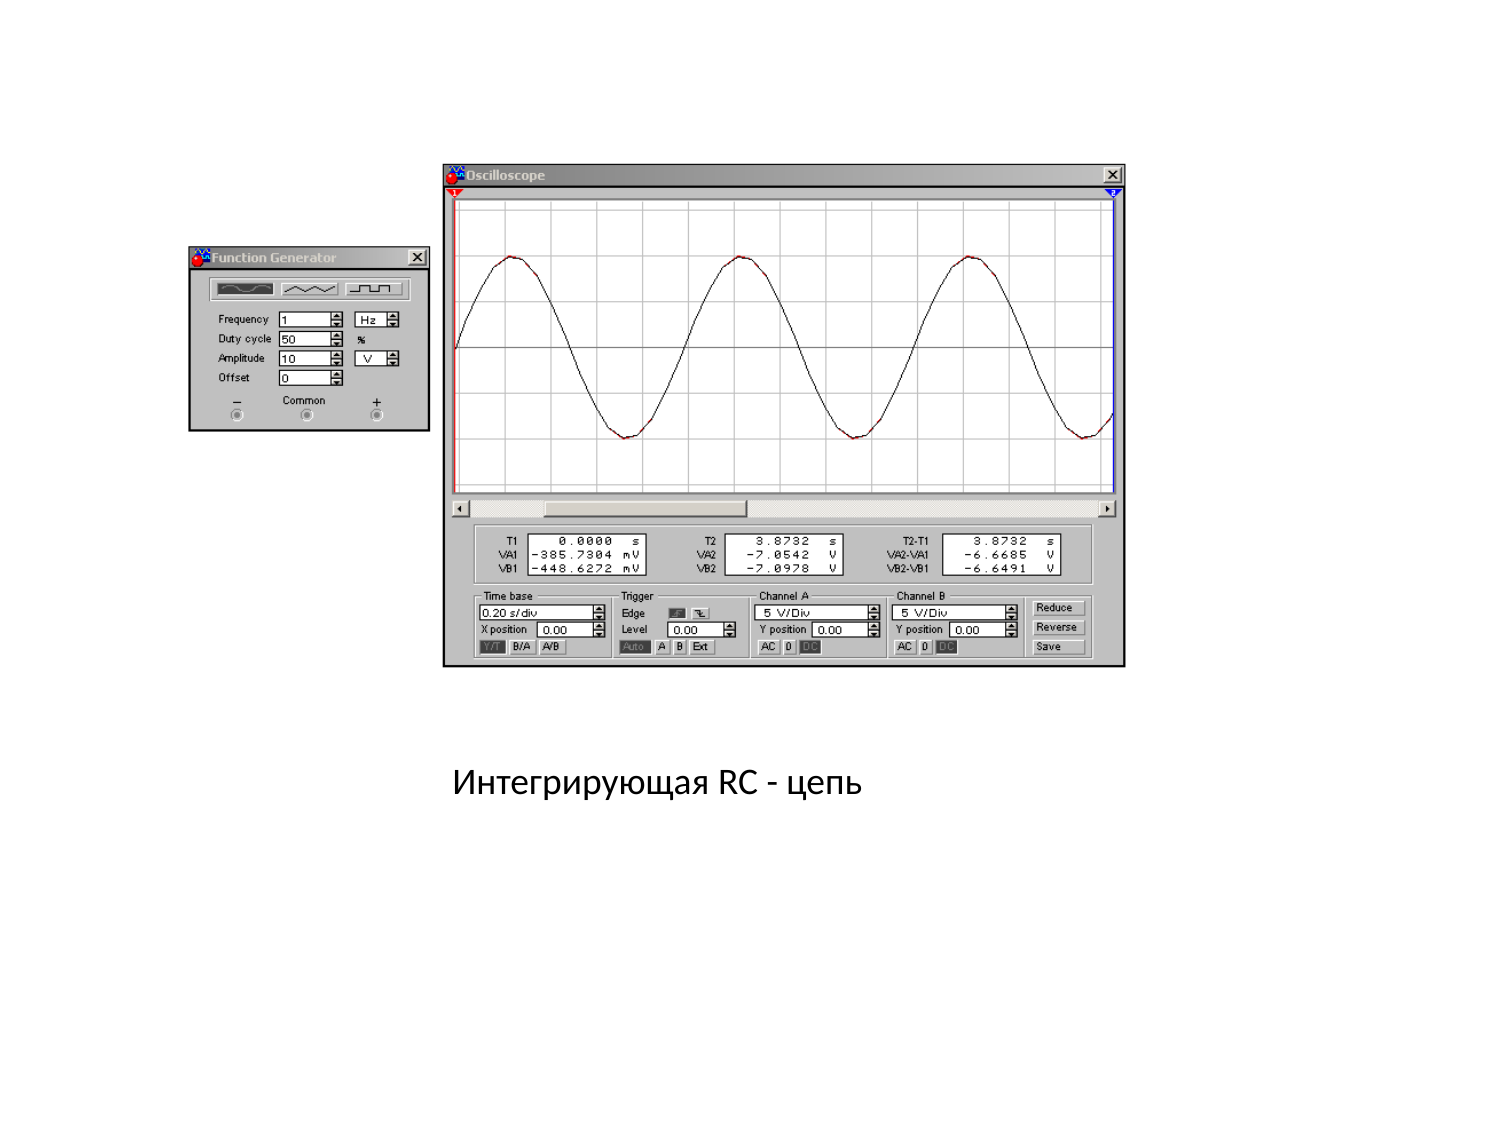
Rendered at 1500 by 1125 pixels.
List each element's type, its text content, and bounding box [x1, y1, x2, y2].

text_box Интегрирующая RC - цепь [437, 749, 878, 810]
picture [169, 125, 1146, 704]
